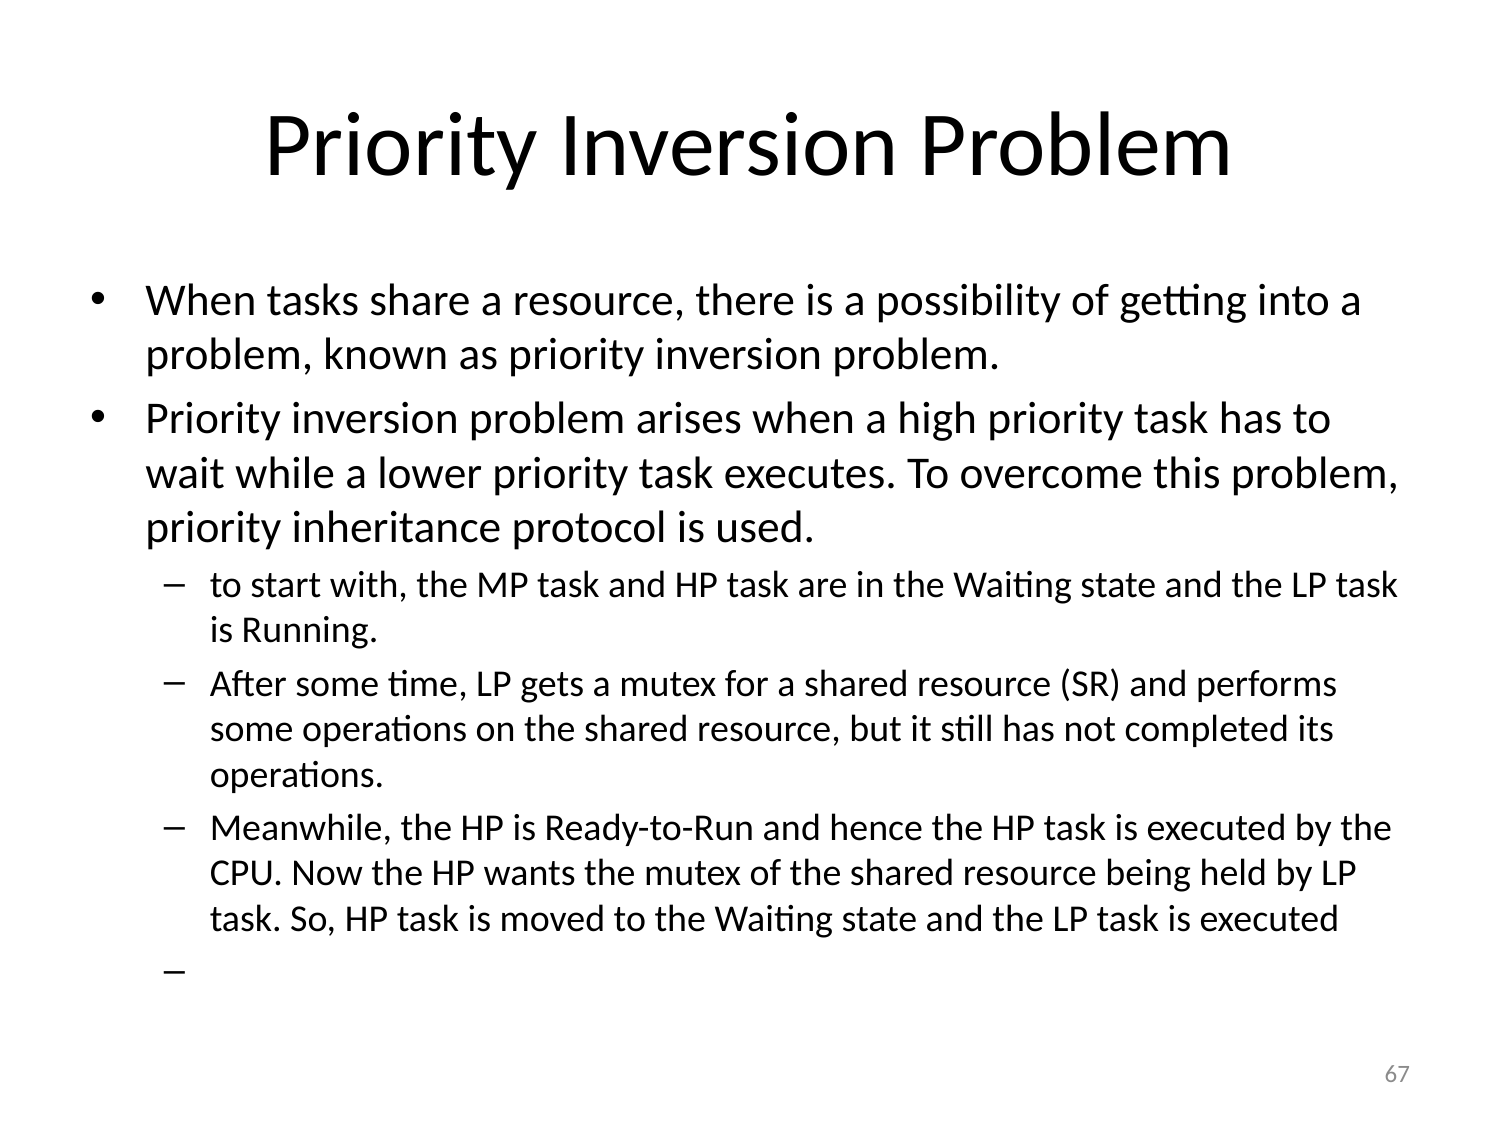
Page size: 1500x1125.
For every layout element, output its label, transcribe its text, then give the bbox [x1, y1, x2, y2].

title Priority Inversion Problem [75, 45, 1425, 233]
list When tasks share a resource, there is a possibility of getting into a problem, known as priority inversion problem. Priority inversion problem arises when a high priority task has to wait while a lower priority task executes. To overcome this problem, priority inheritance protocol is used. to start with, the MP task and HP task are in the Waiting state and the LP task is Running. After some time, LP gets a mutex for a shared resource (SR) and performs some operations on the shared resource, but it still has not completed its operations. Meanwhile, the HP is Ready-to-Run and hence the HP task is executed by the CPU. Now the HP wants the mutex of the shared resource being held by LP task. So, HP task is moved to the Waiting state and the LP task is executed [75, 262, 1425, 1005]
slide_number 67 [1074, 1042, 1425, 1103]
